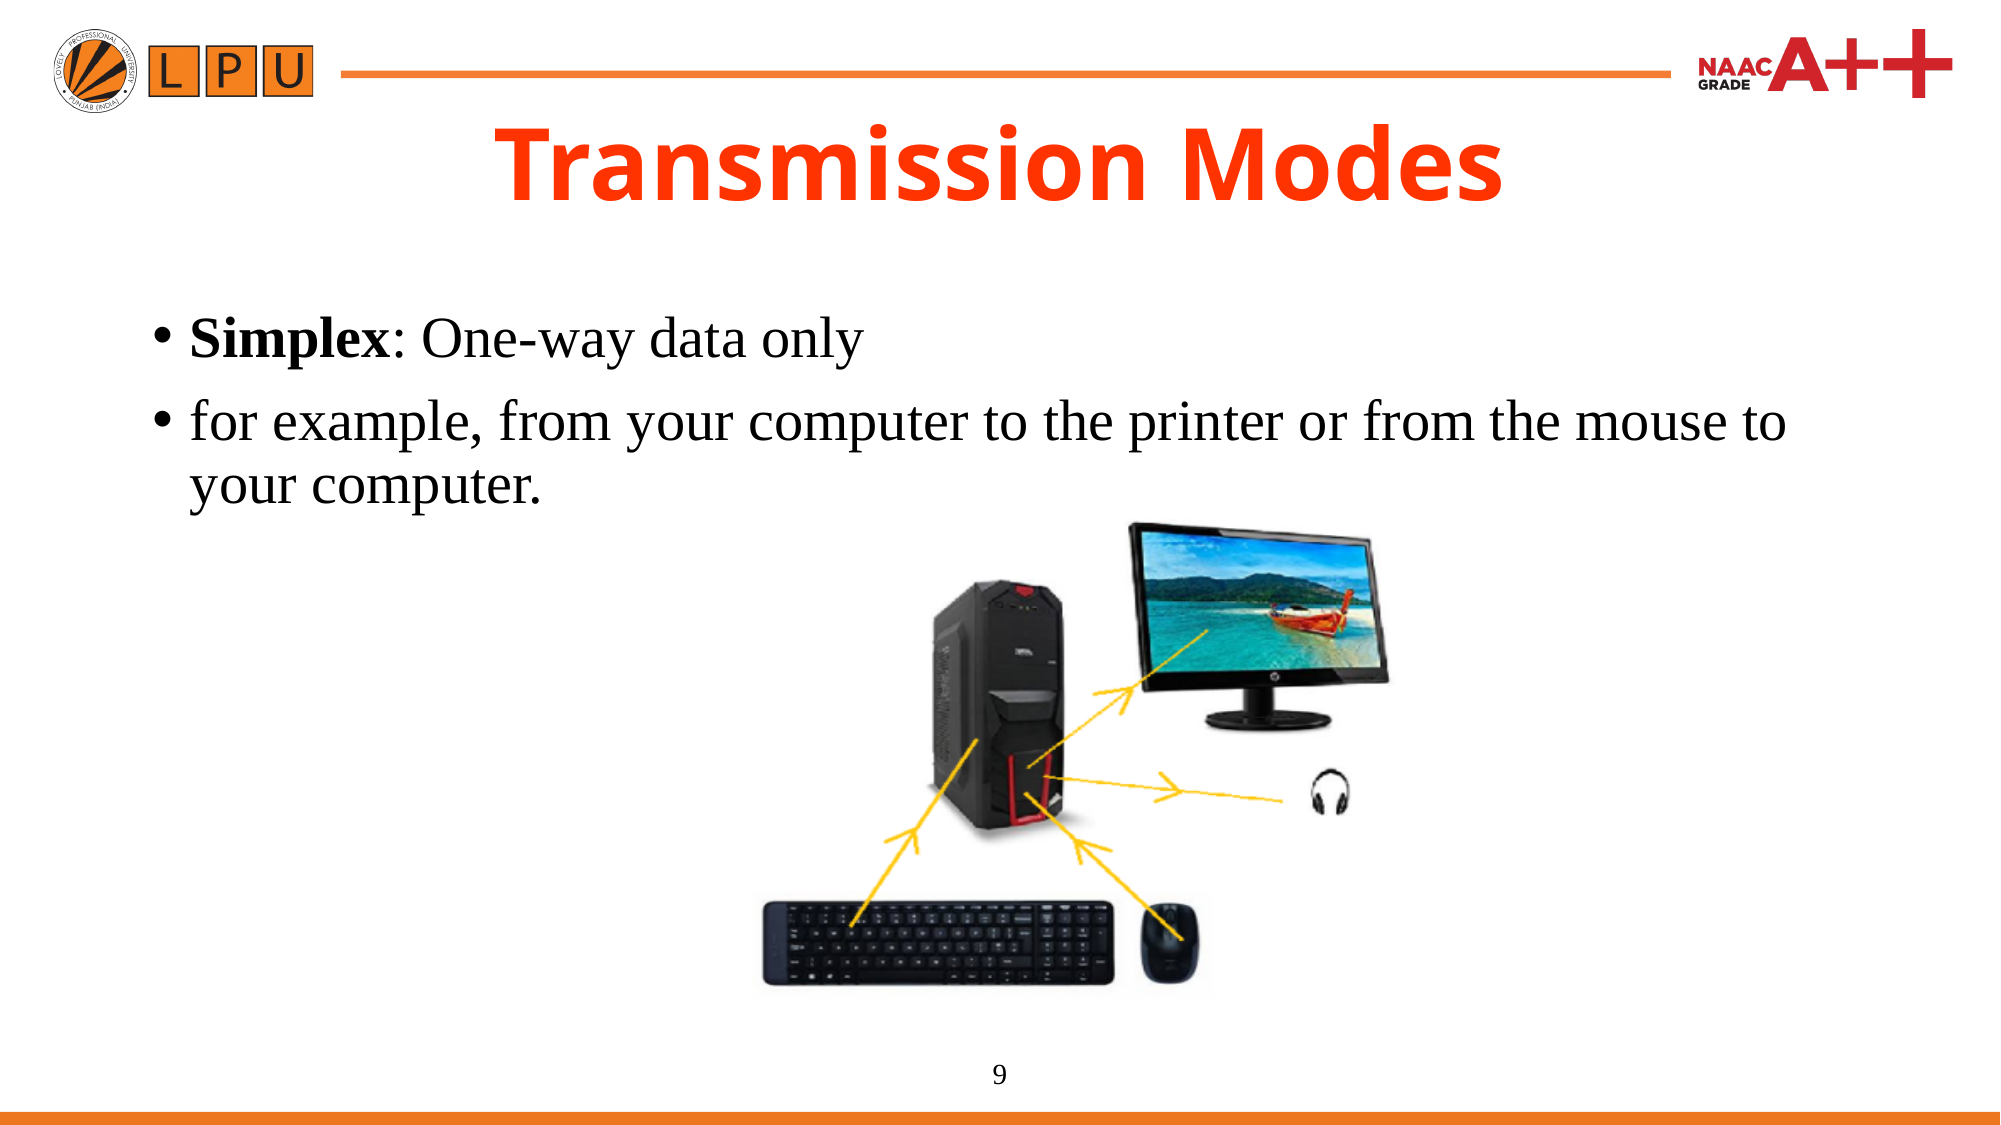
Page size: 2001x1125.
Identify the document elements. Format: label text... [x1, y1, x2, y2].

list Simplex: One-way data only for example, from your computer to the printer or from the mouse to your computer. [137, 299, 1863, 1014]
footer 9 [662, 1042, 1338, 1103]
title Transmission Modes [137, 59, 1863, 278]
picture [661, 511, 1456, 1014]
